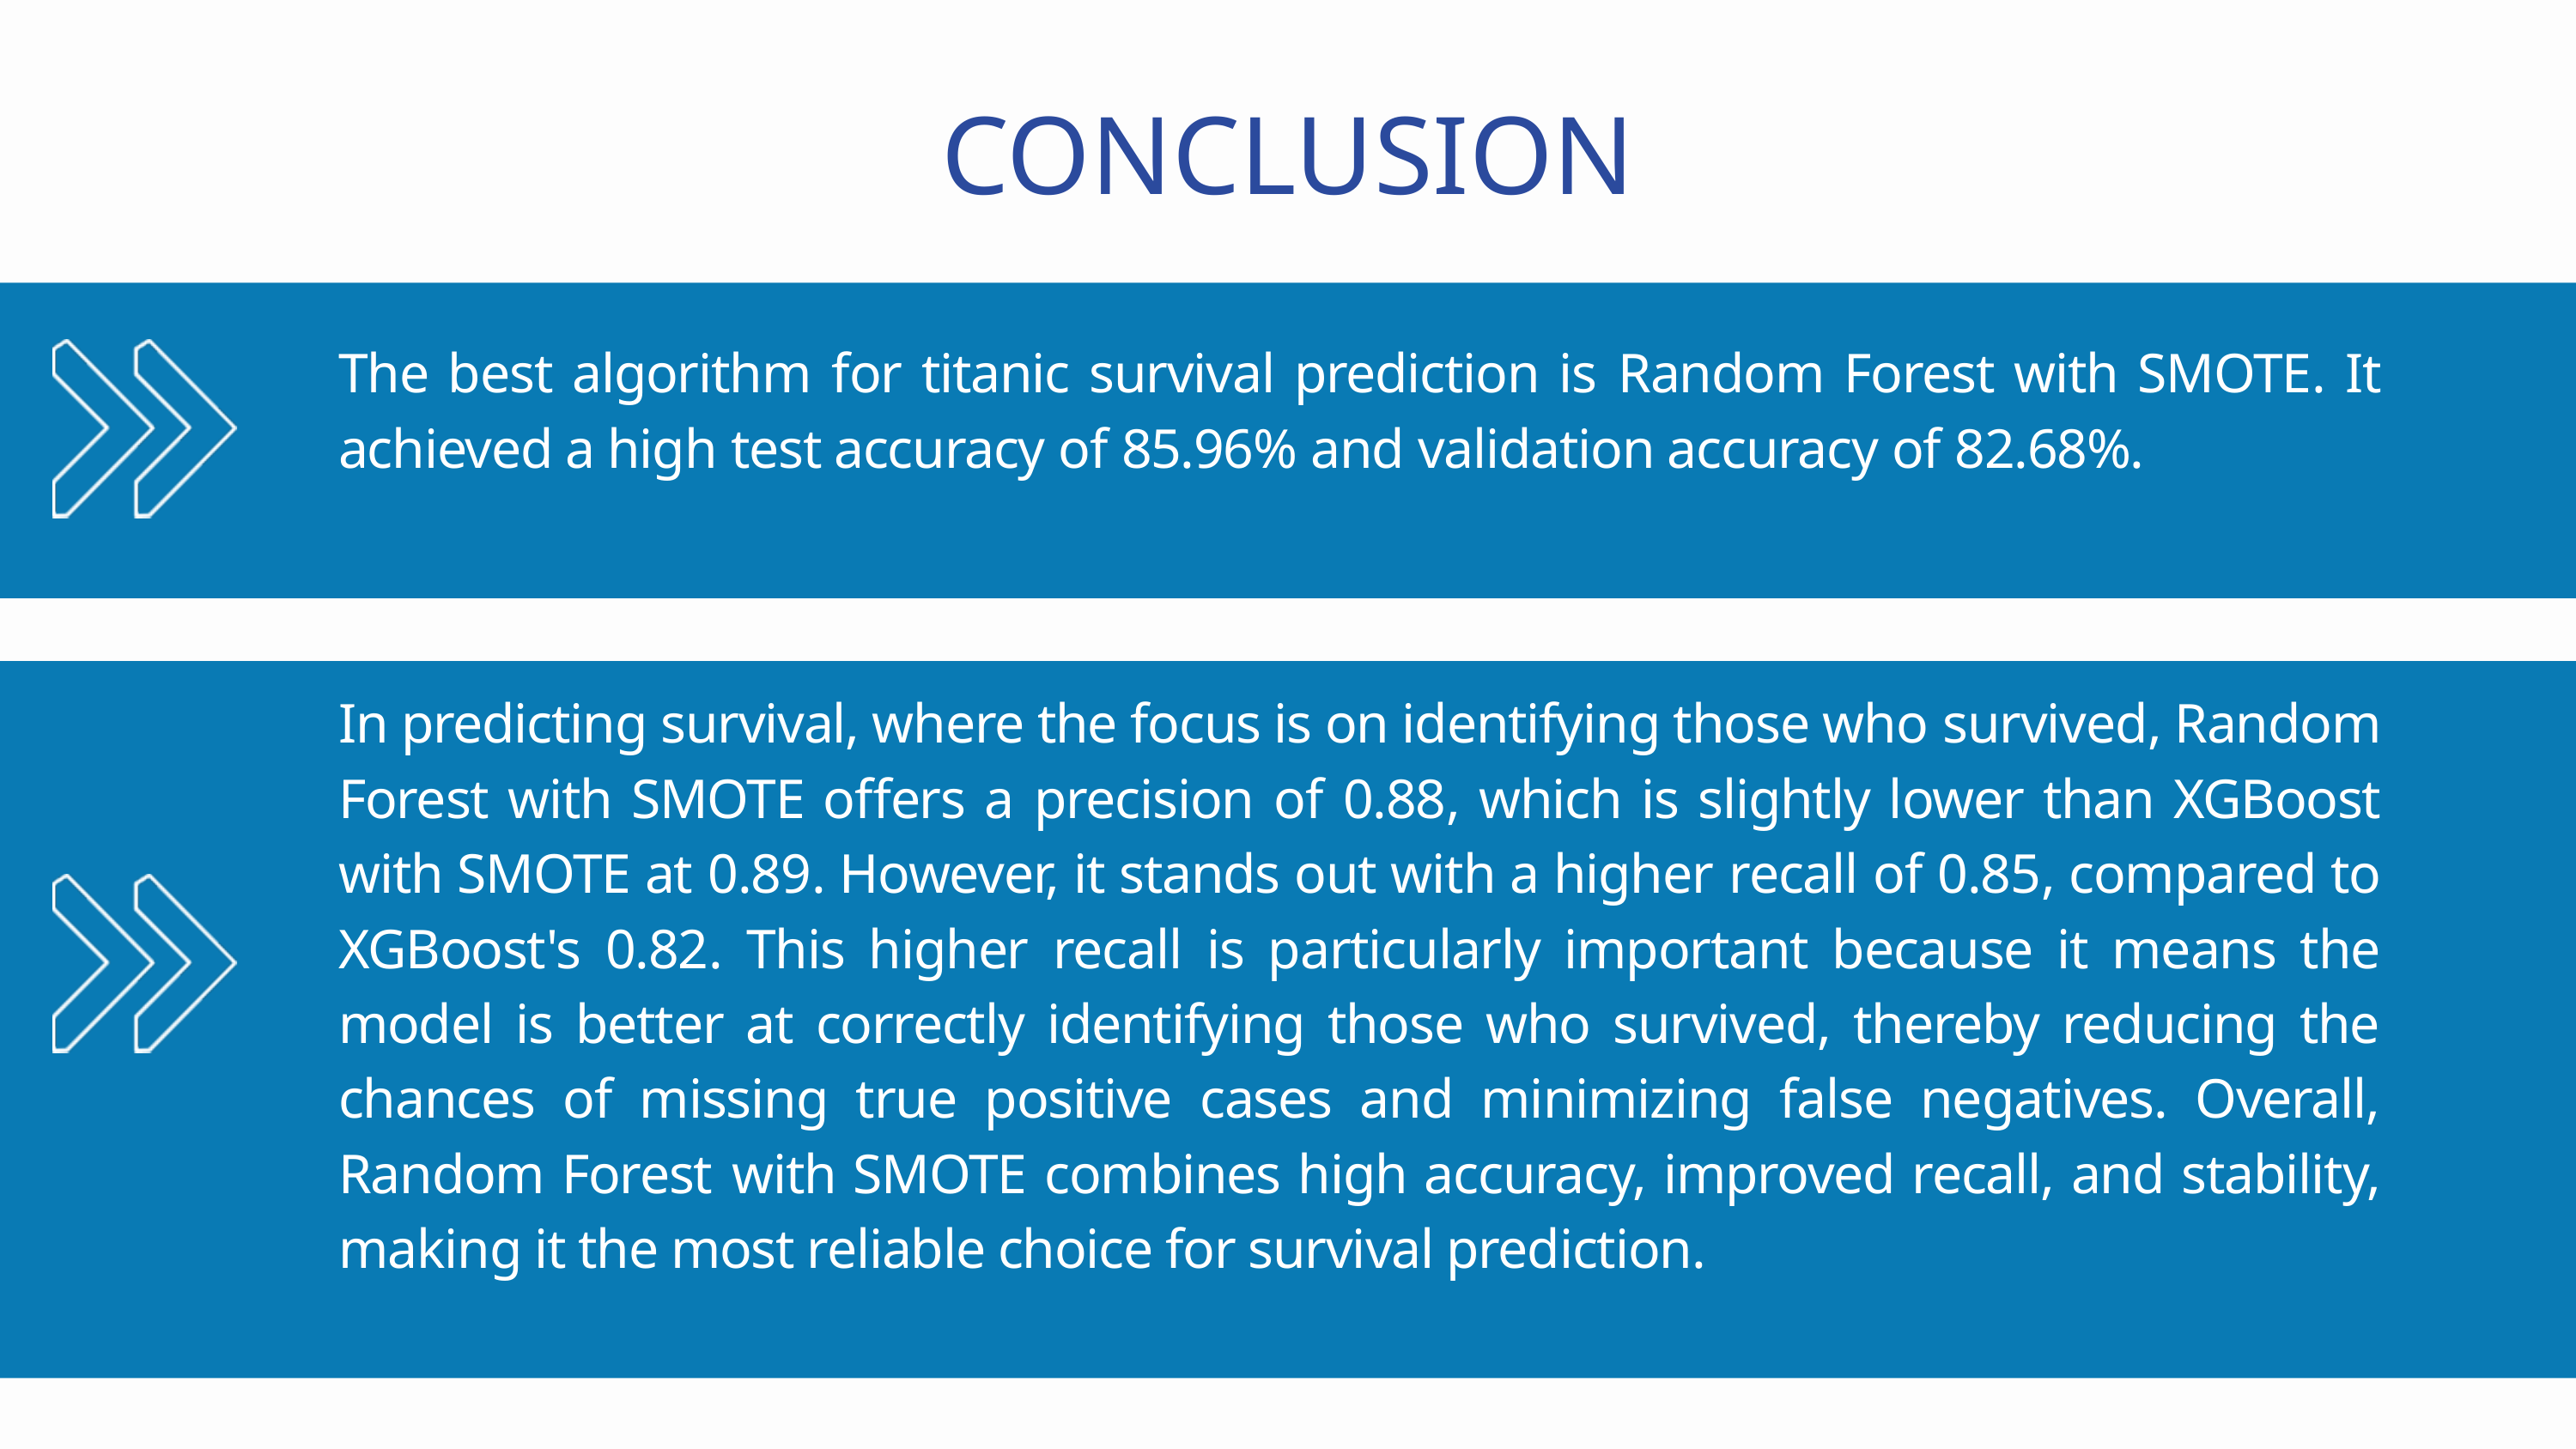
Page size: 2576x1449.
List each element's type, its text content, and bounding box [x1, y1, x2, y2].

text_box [0, 660, 2576, 1379]
text_box CONCLUSION [145, 65, 2432, 216]
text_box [0, 282, 2576, 599]
